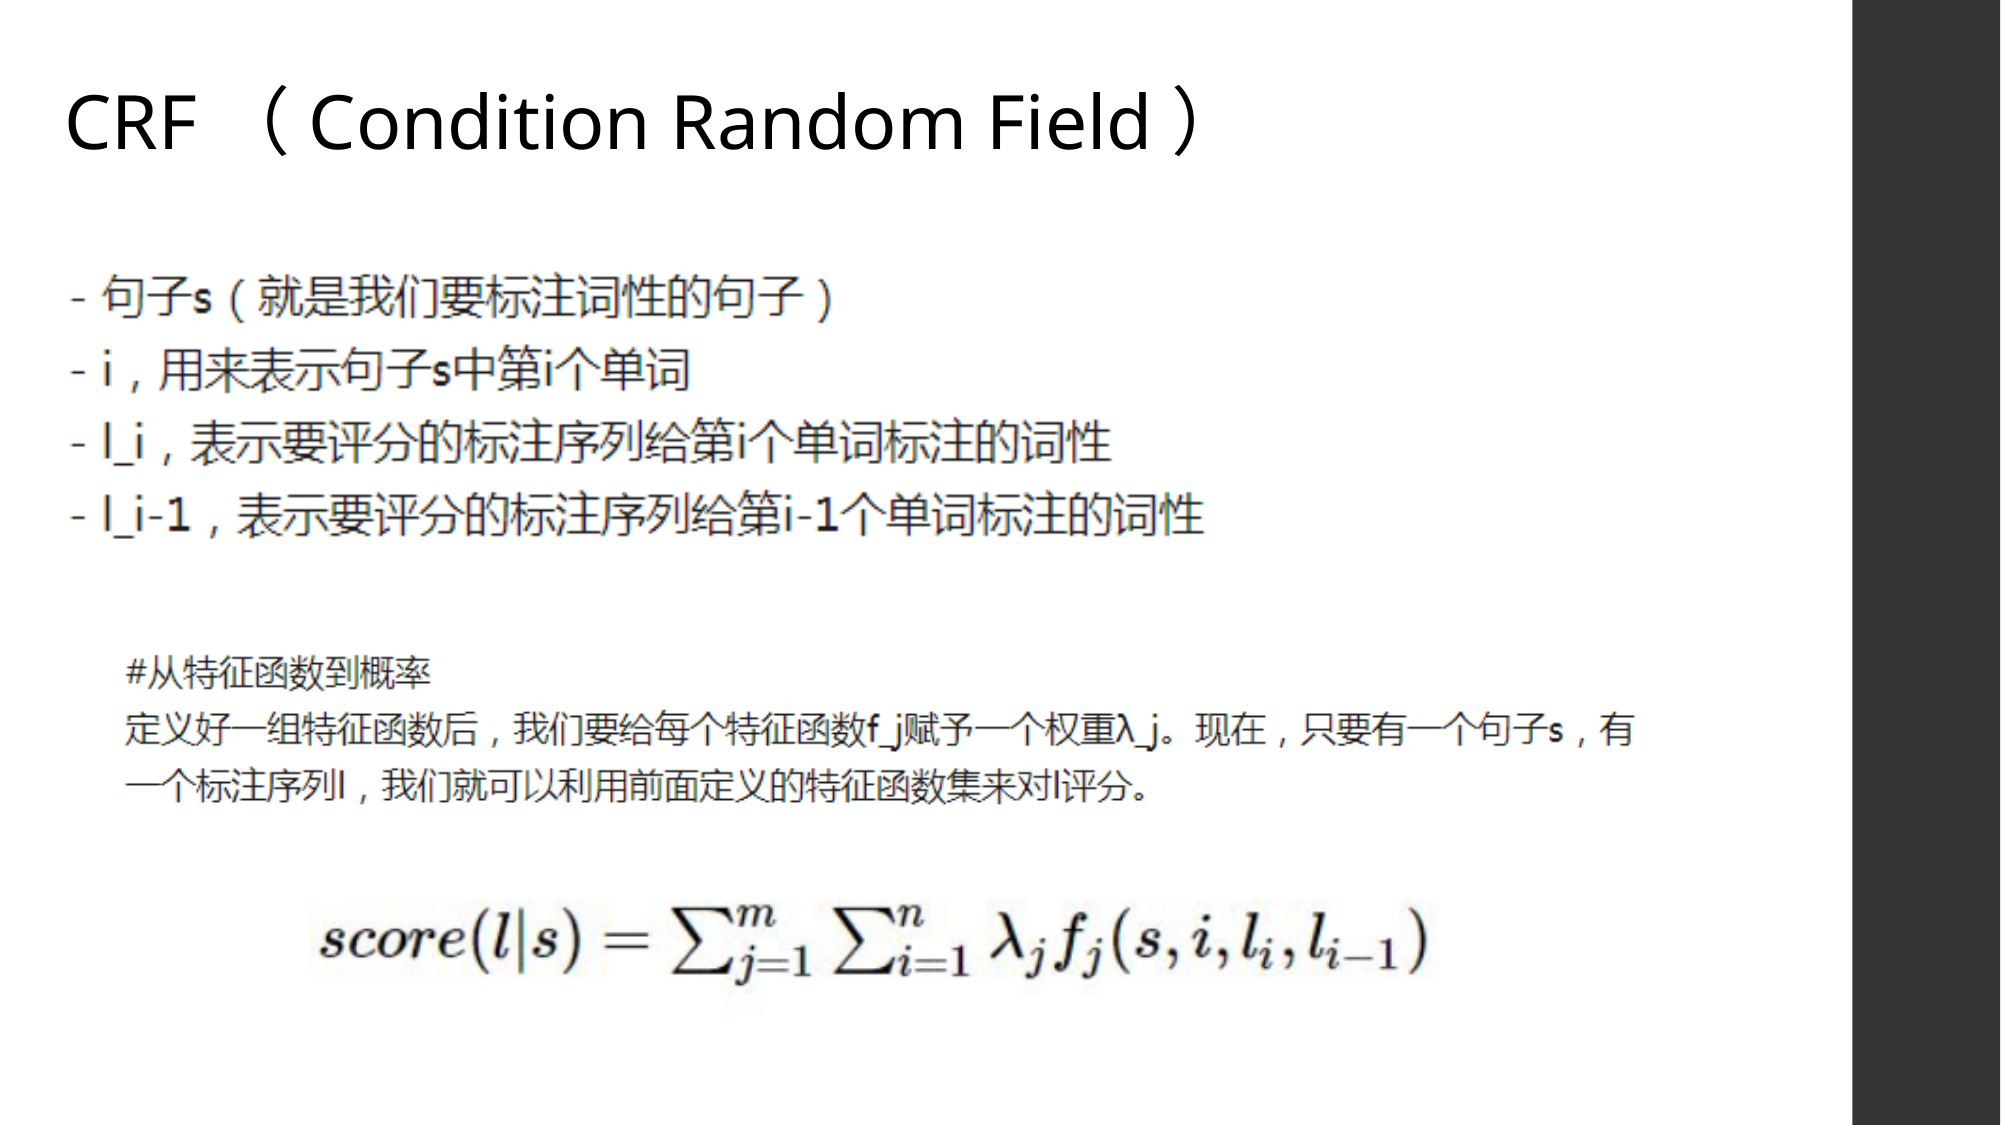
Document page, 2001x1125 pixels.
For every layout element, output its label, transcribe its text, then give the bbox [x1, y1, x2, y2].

picture [100, 614, 1693, 1018]
text_box CRF（Condition Random Field） [49, 67, 1744, 233]
picture [49, 233, 1393, 586]
